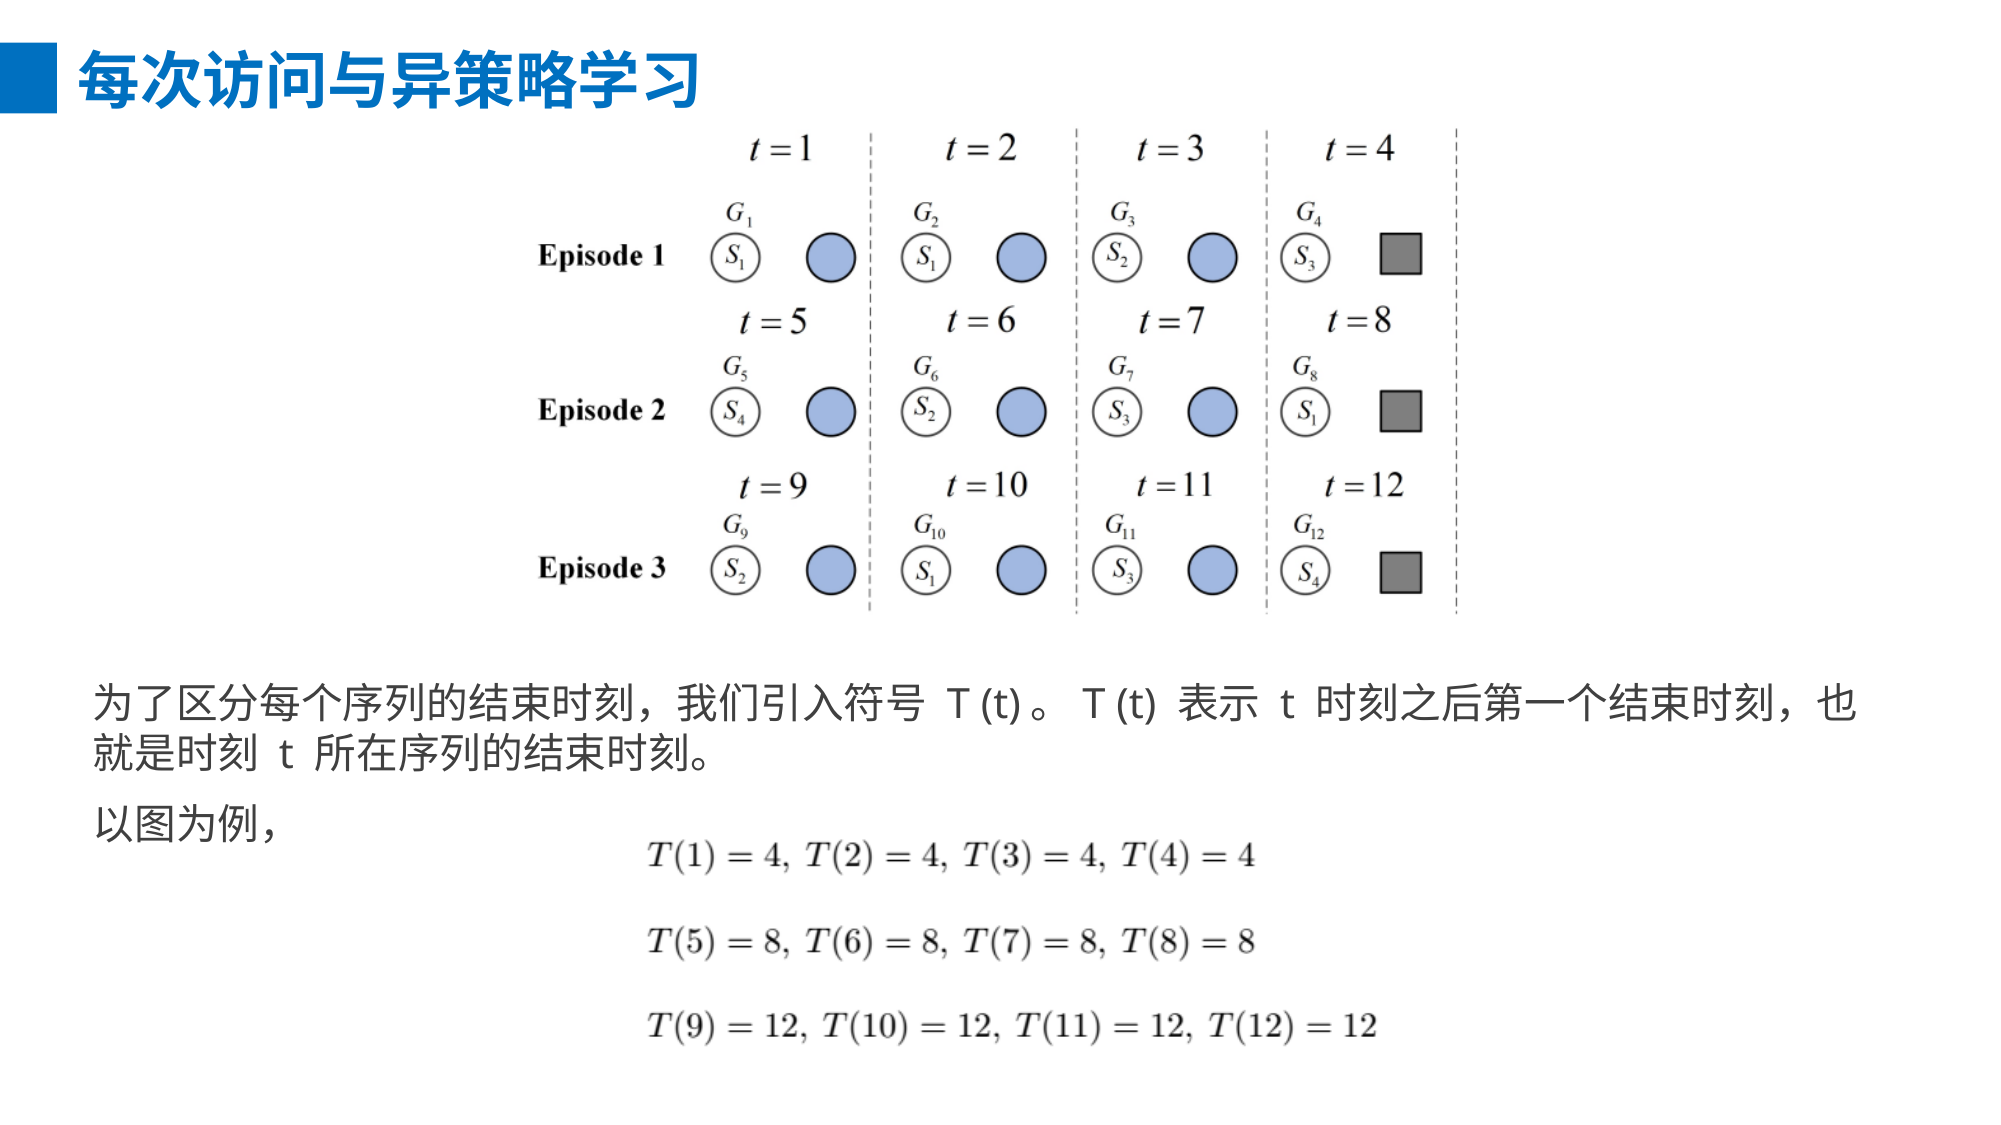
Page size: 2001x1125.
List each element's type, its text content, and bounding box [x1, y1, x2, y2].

list 为了区分每个序列的结束时刻，我们引入符号 T (t)。T (t) 表示 t 时刻之后第一个结束时刻，也就是时刻 t 所在序列的结束时刻。 以图为例， [77, 184, 1896, 967]
picture [642, 835, 1382, 1062]
picture [514, 112, 1461, 622]
list 每次访问与异策略学习 [77, 49, 1588, 107]
